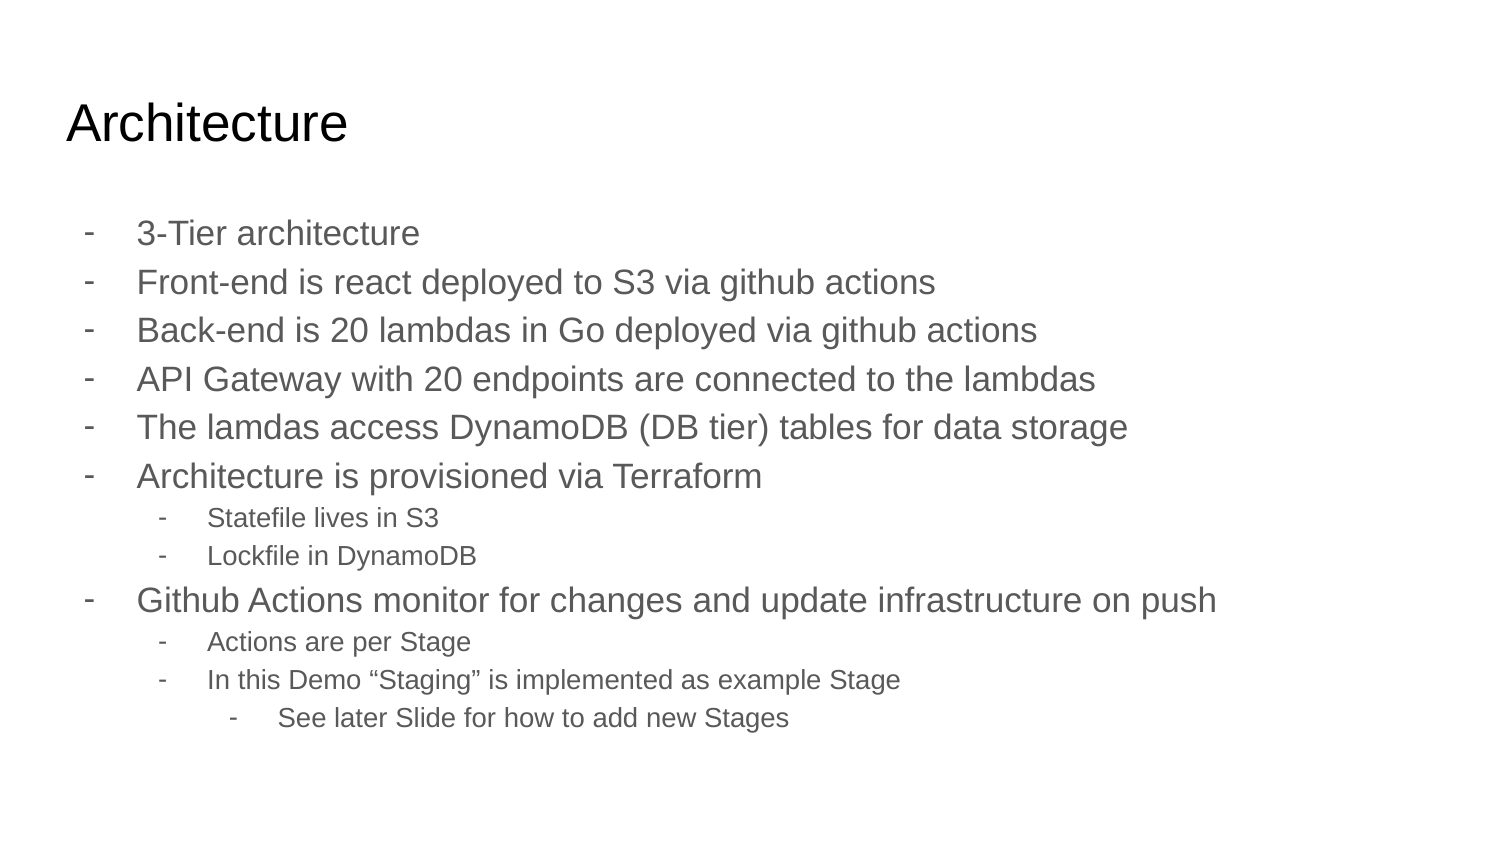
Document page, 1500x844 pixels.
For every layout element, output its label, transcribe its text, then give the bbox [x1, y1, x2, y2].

list 3-Tier architecture Front-end is react deployed to S3 via github actions Back-end is 20 lambdas in Go deployed via github actions API Gateway with 20 endpoints are connected to the lambdas The lamdas access DynamoDB (DB tier) tables for data storage Architecture is provisioned via Terraform Statefile lives in S3 Lockfile in DynamoDB Github Actions monitor for changes and update infrastructure on push Actions are per Stage In this Demo “Staging” is implemented as example Stage See later Slide for how to add new Stages [51, 189, 1449, 750]
title Architecture [51, 72, 1449, 167]
